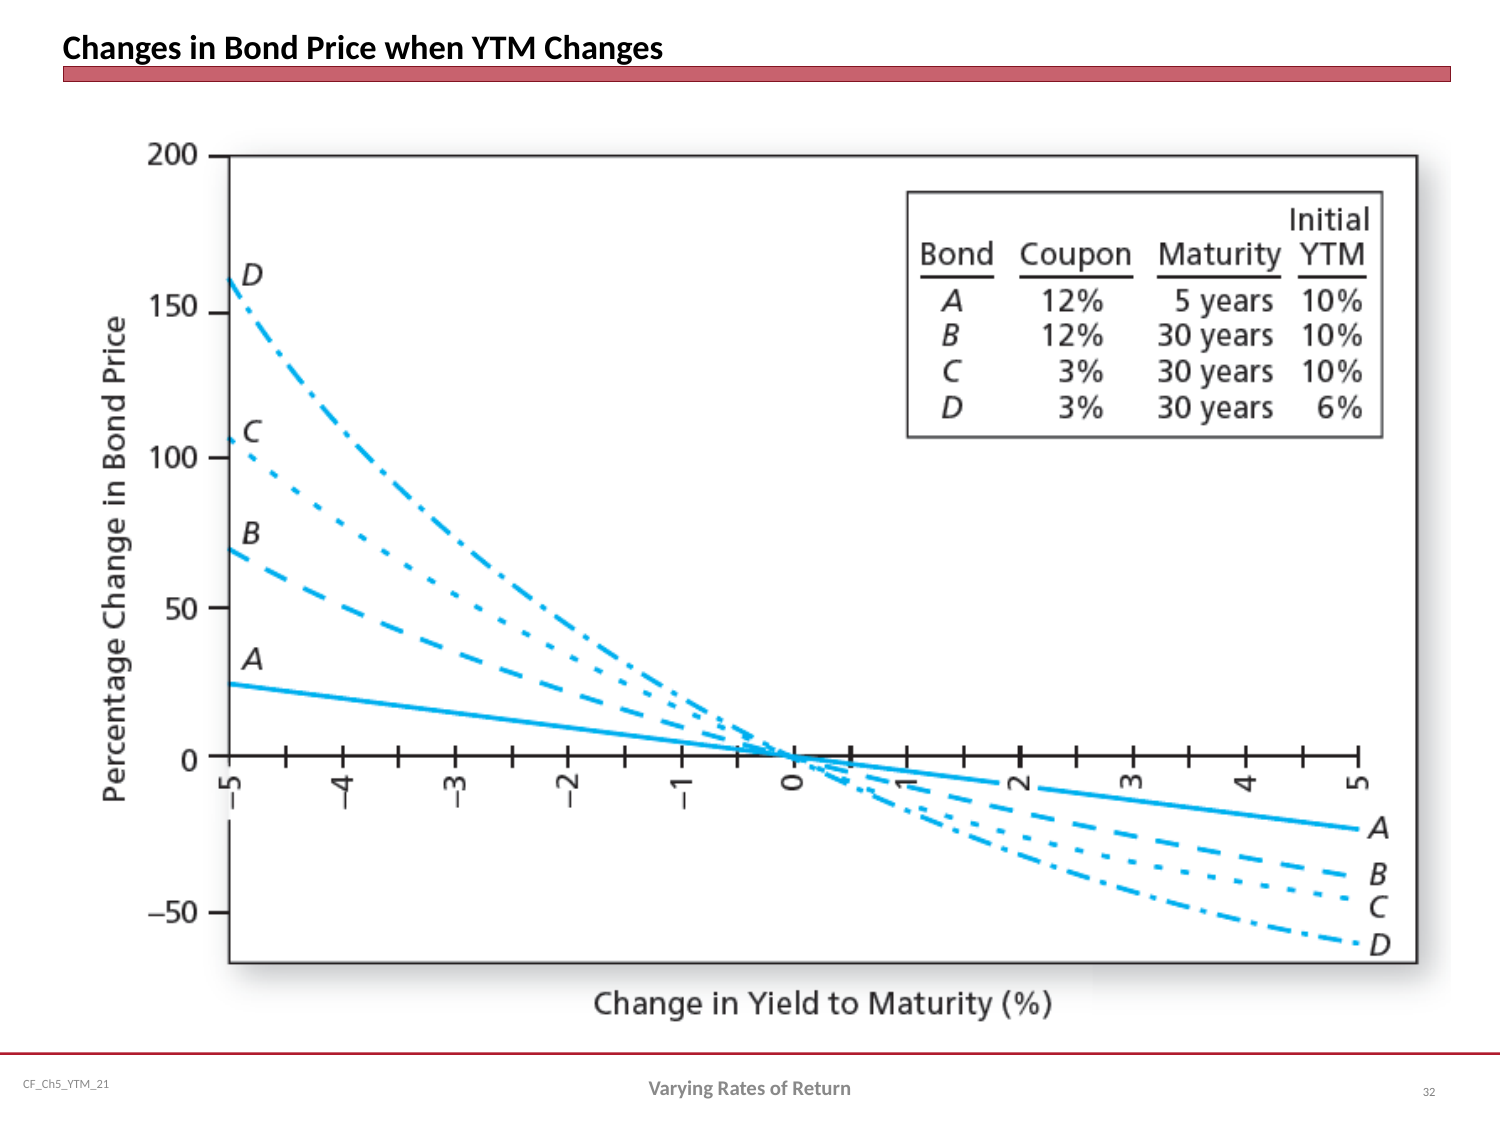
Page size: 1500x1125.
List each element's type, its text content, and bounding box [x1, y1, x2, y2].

slide_number 32 [1375, 1061, 1451, 1122]
footer Varying Rates of Return [512, 1056, 988, 1117]
picture [62, 124, 1451, 1026]
title Changes in Bond Price when YTM Changes [62, 6, 1451, 67]
